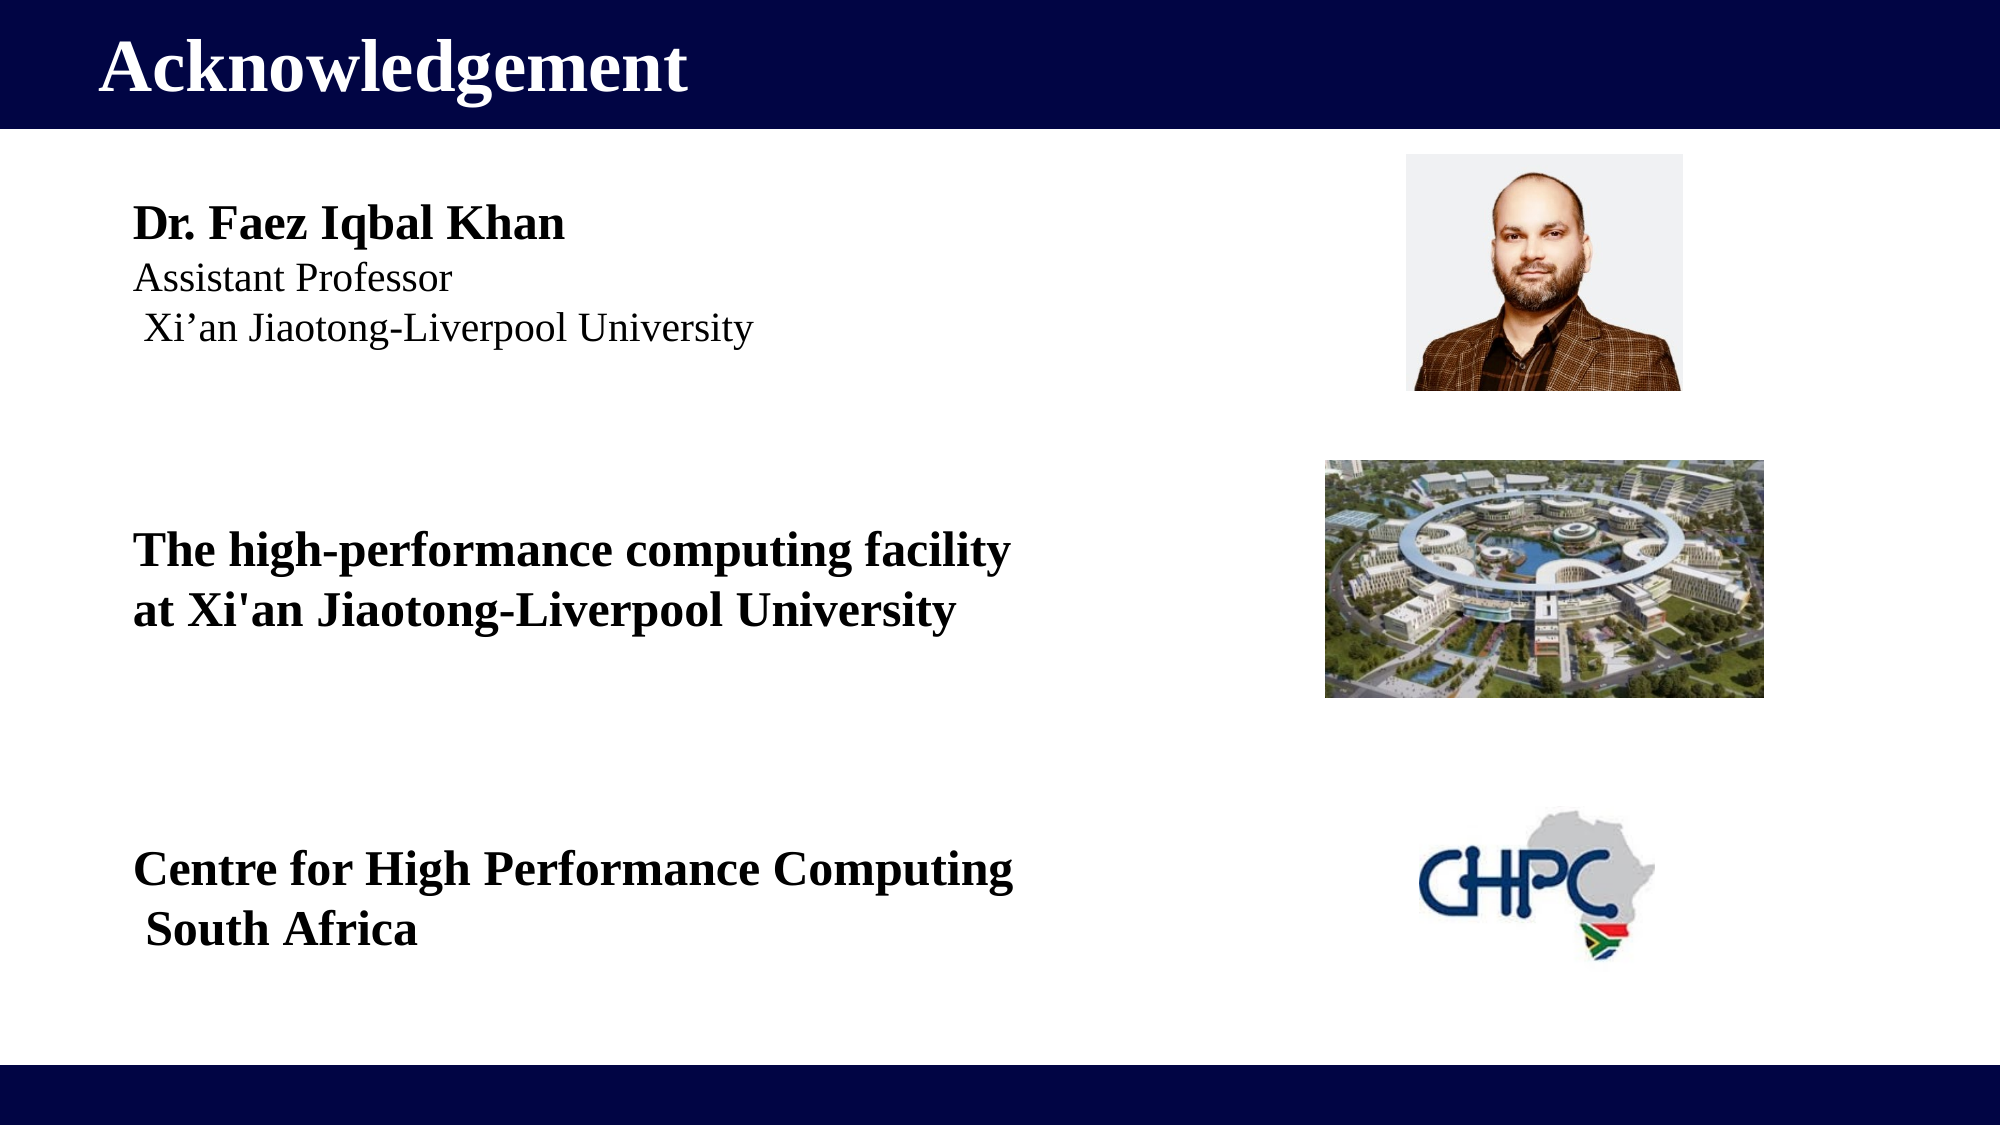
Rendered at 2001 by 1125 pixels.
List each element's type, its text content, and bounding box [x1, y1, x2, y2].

text_box The high-performance computing facility at Xi'an Jiaotong-Liverpool University [130, 514, 1028, 637]
text_box [0, 1065, 2000, 1125]
text_box Dr. Faez Iqbal Khan Assistant Professor Xi’an Jiaotong-Liverpool University [130, 187, 757, 350]
picture [1405, 153, 1684, 391]
picture [1419, 806, 1655, 972]
title Acknowledgement [96, 14, 692, 205]
picture [1325, 460, 1764, 698]
text_box Centre for High Performance Computing South Africa [130, 833, 1019, 956]
